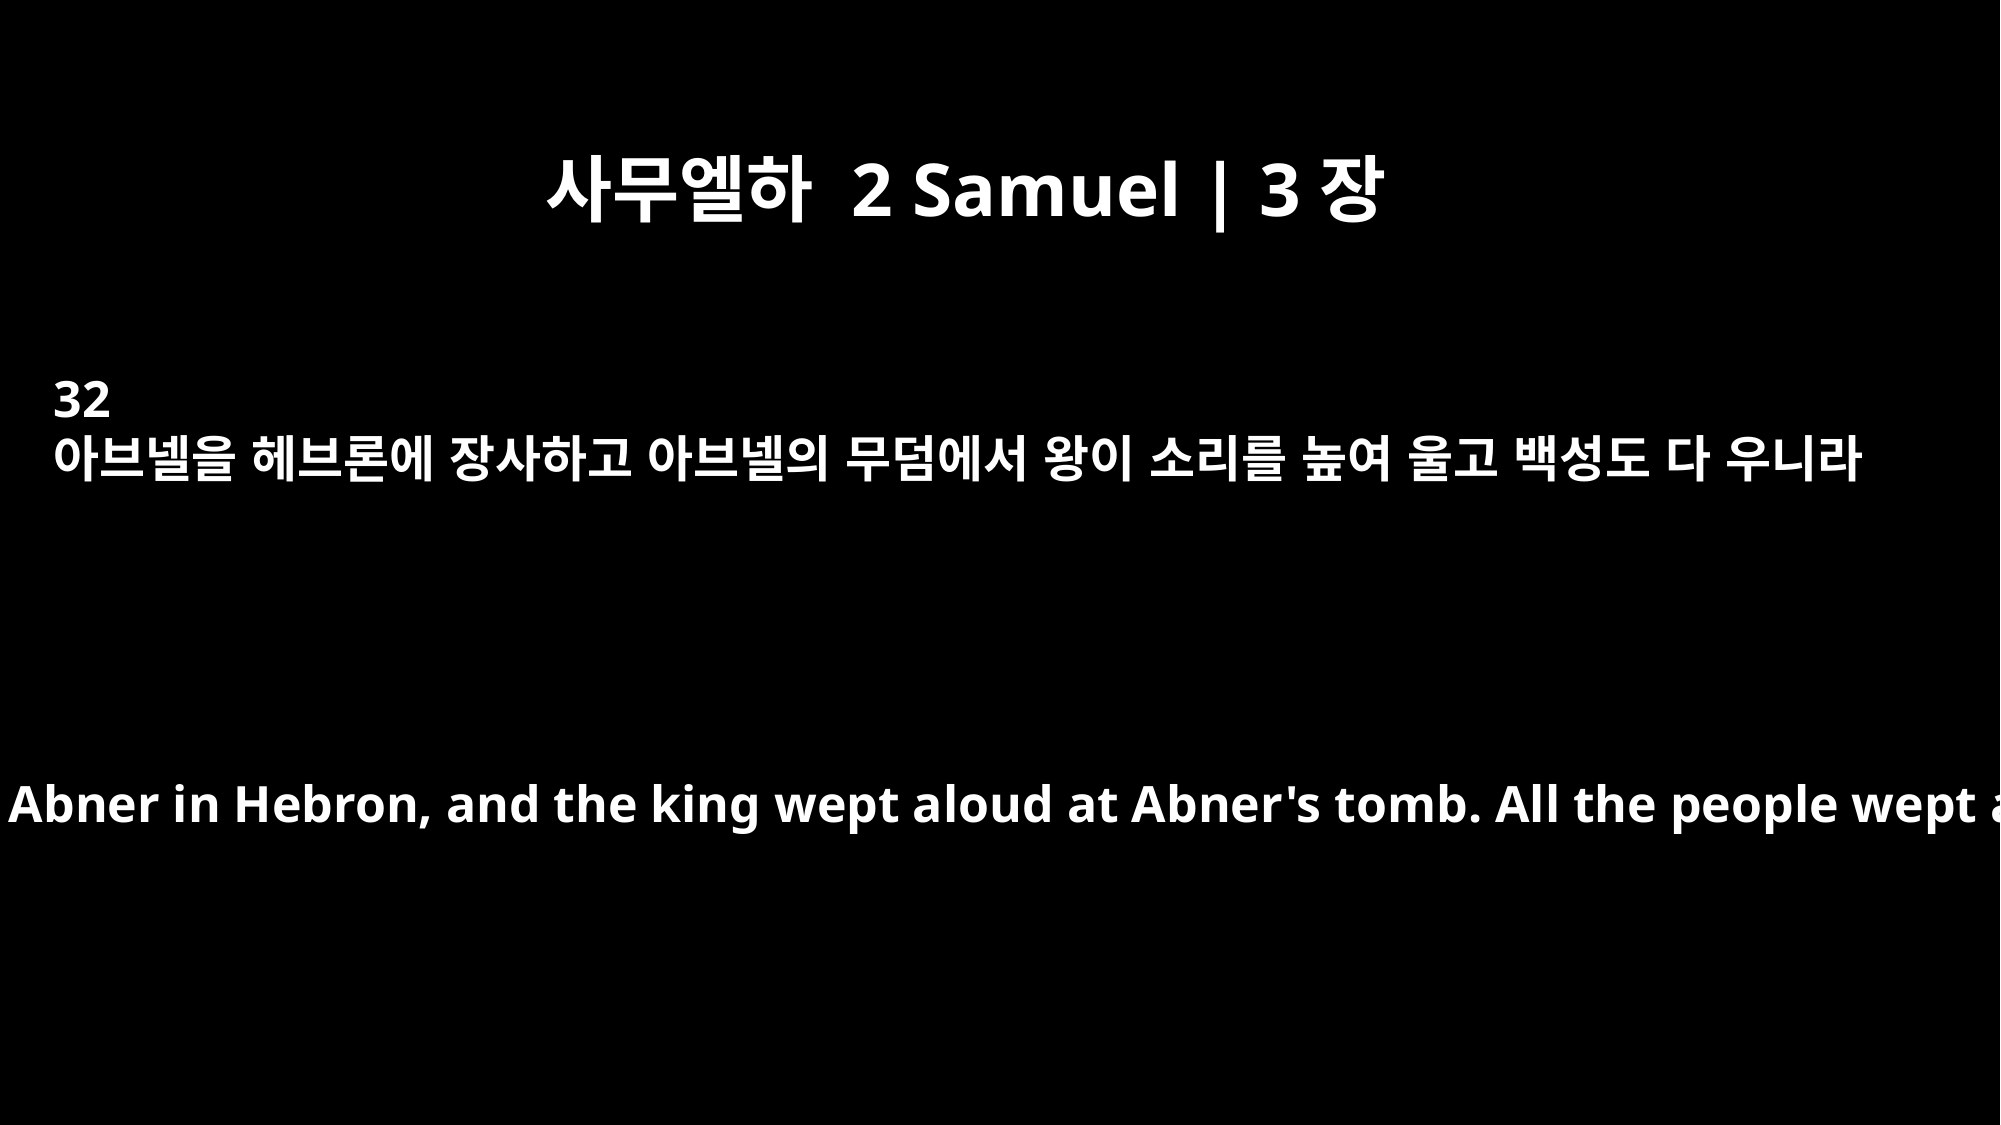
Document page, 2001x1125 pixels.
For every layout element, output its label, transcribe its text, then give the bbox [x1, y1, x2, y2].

text_box They buried Abner in Hebron, and the king wept aloud at Abner's tomb. All the people wept also. [0, 764, 2000, 840]
text_box 사무엘하 2 Samuel | 3장 [530, 136, 1402, 239]
text_box 32 아브넬을 헤브론에 장사하고 아브넬의 무덤에서 왕이 소리를 높여 울고 백성도 다 우니라 [38, 359, 1879, 495]
